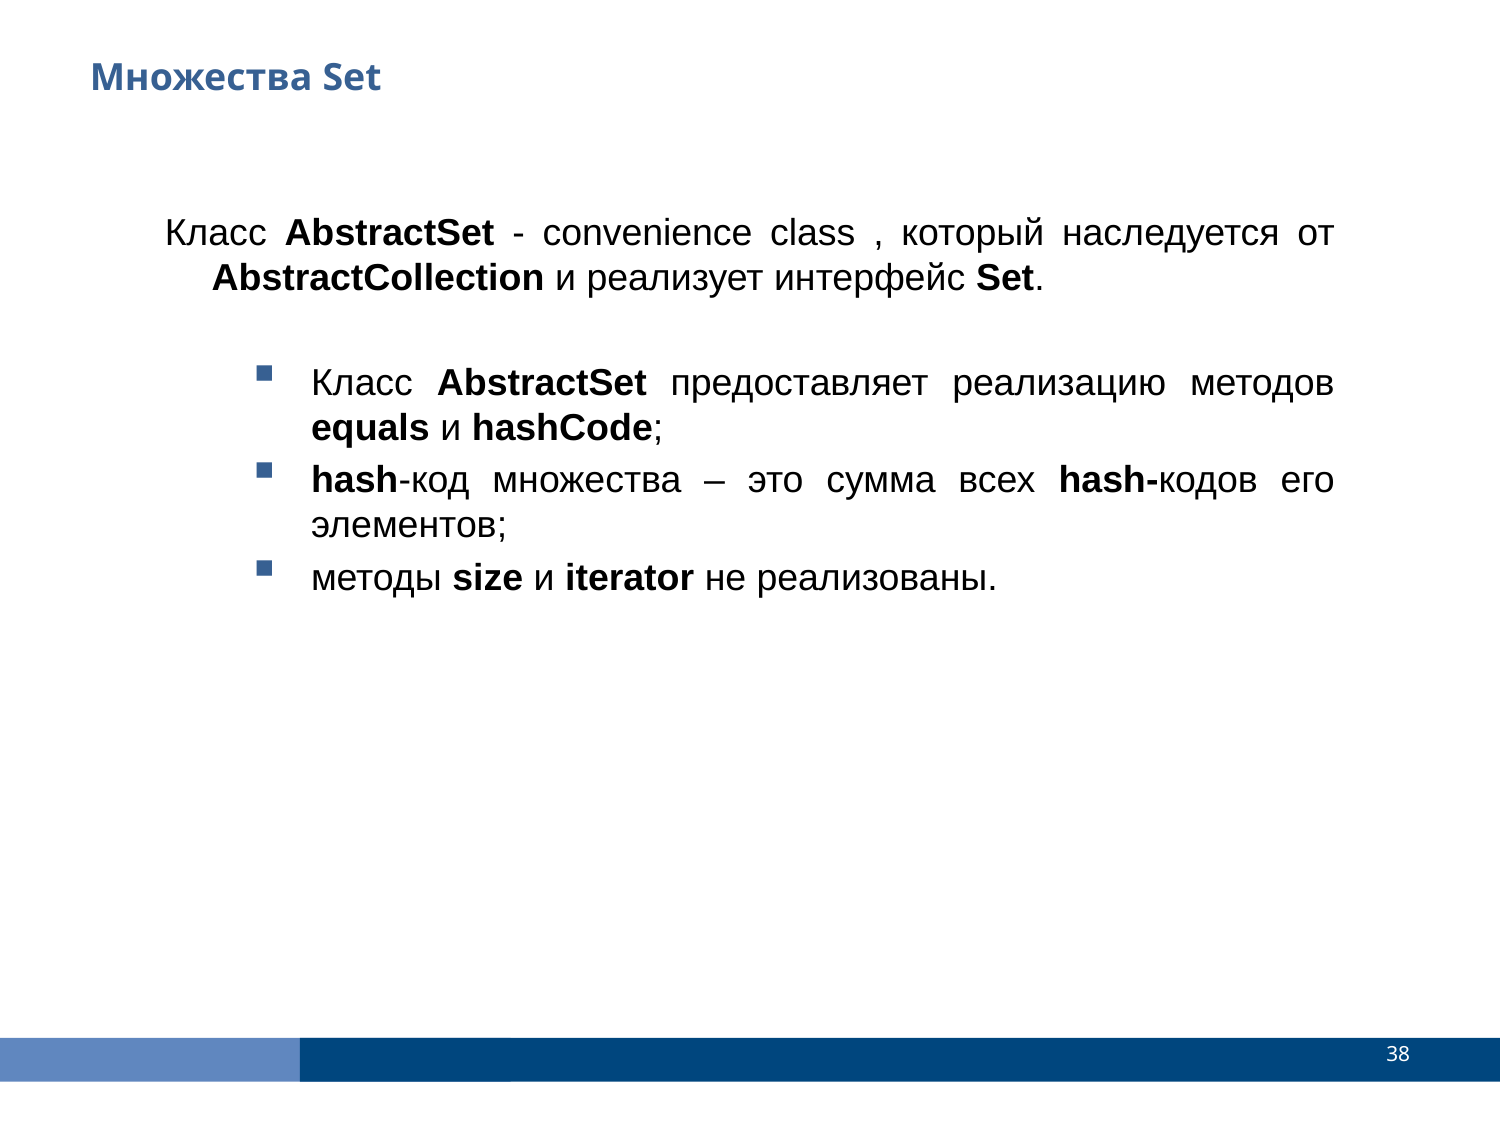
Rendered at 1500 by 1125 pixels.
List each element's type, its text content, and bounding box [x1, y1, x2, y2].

text_box Множества Set [74, 45, 1425, 163]
text_box <number> [1262, 1024, 1425, 1085]
text_box Класс AbstractSet - convenience class , который наследуется от AbstractCollection и реализует интерфейс Set. Класс AbstractSet предоставляет реализацию методов equals и hashCode; hash-код множества – это сумма всех hash-кодов его элементов; методы size и iterator не реализованы. [149, 200, 1350, 988]
